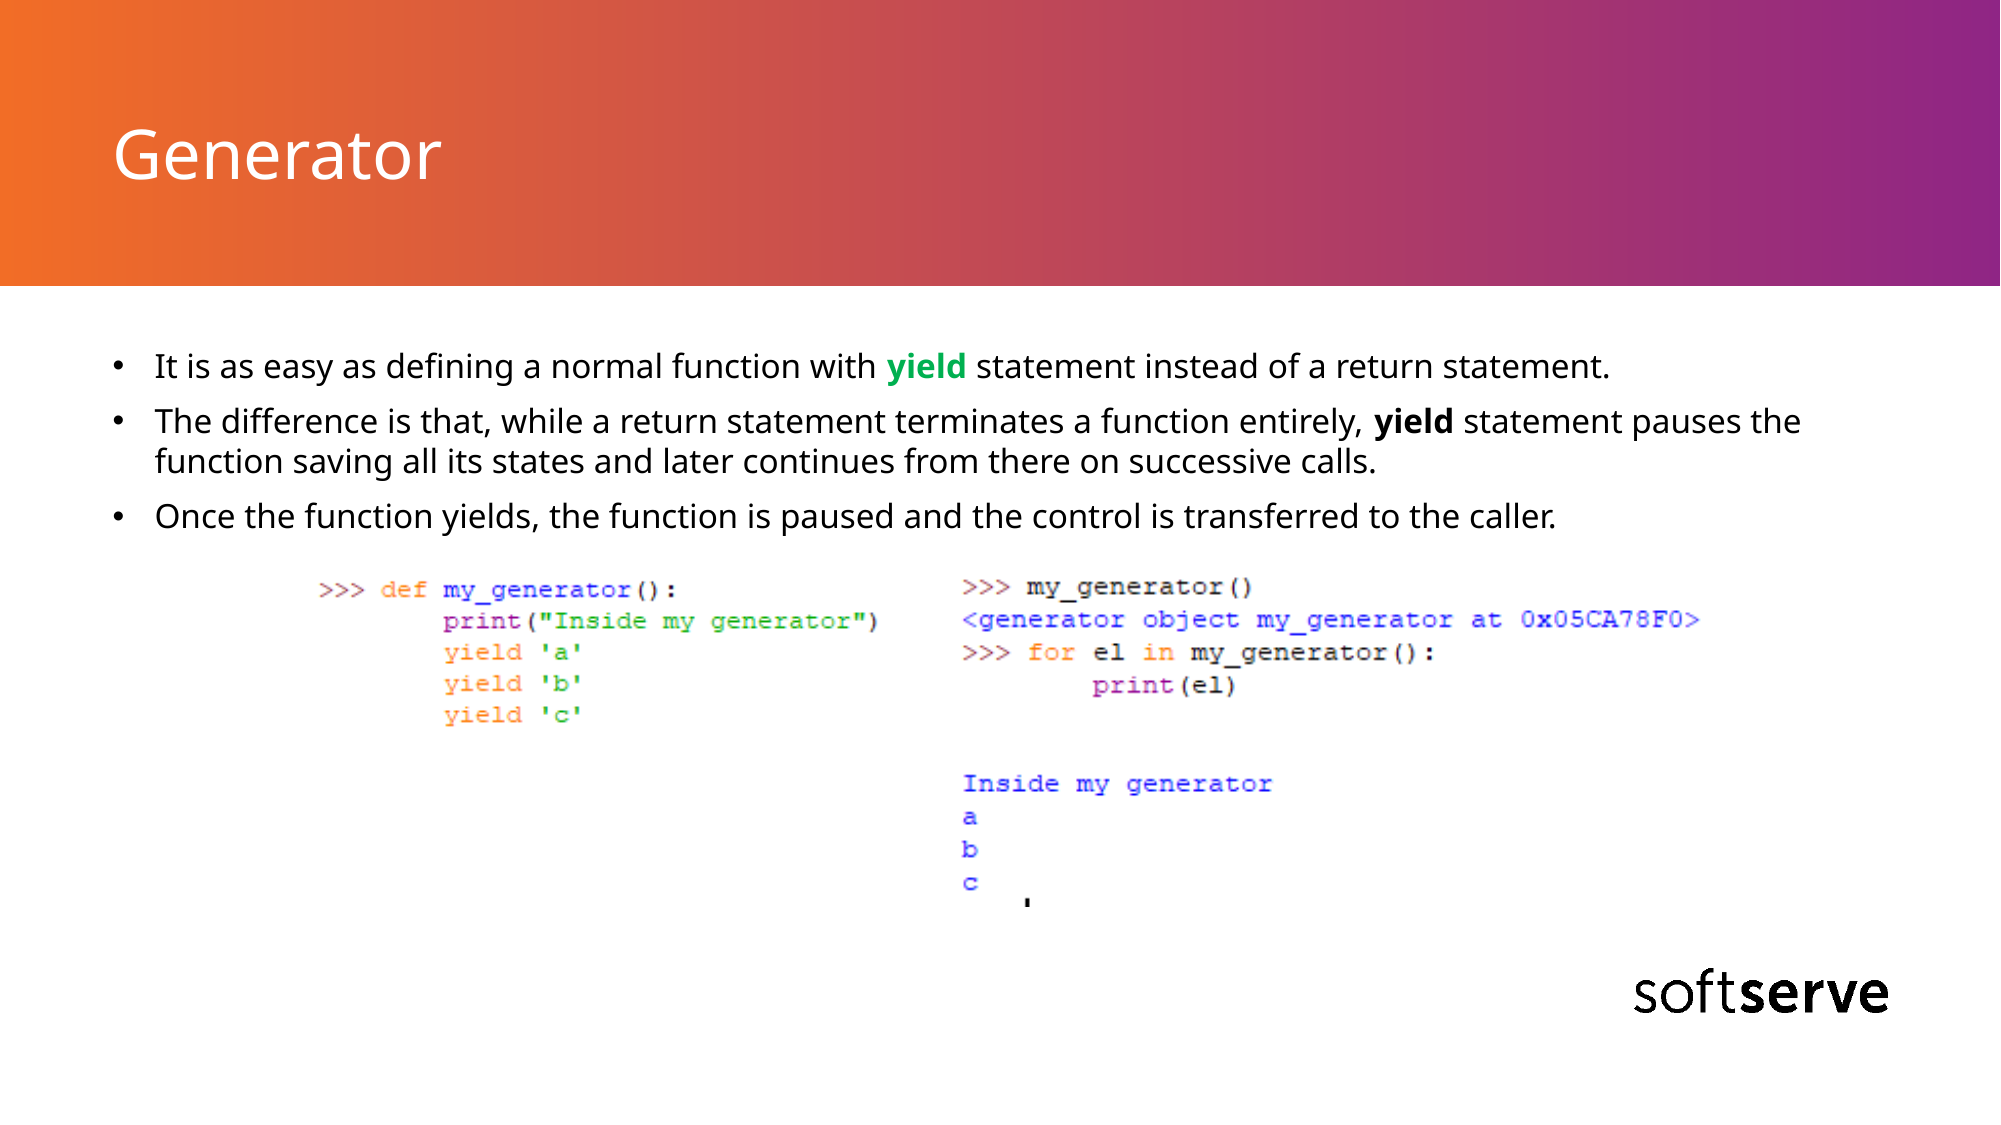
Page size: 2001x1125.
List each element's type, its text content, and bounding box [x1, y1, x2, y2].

title Generator [112, 112, 1888, 225]
list It is as easy as defining a normal function with yield statement instead of a return statement. The difference is that, while a return statement terminates a function entirely, yield statement pauses the function saving all its states and later continues from there on successive calls. Once the function yields, the function is paused and the control is transferred to the caller. [112, 337, 1888, 900]
picture [1634, 968, 1888, 1013]
picture [309, 563, 1715, 907]
